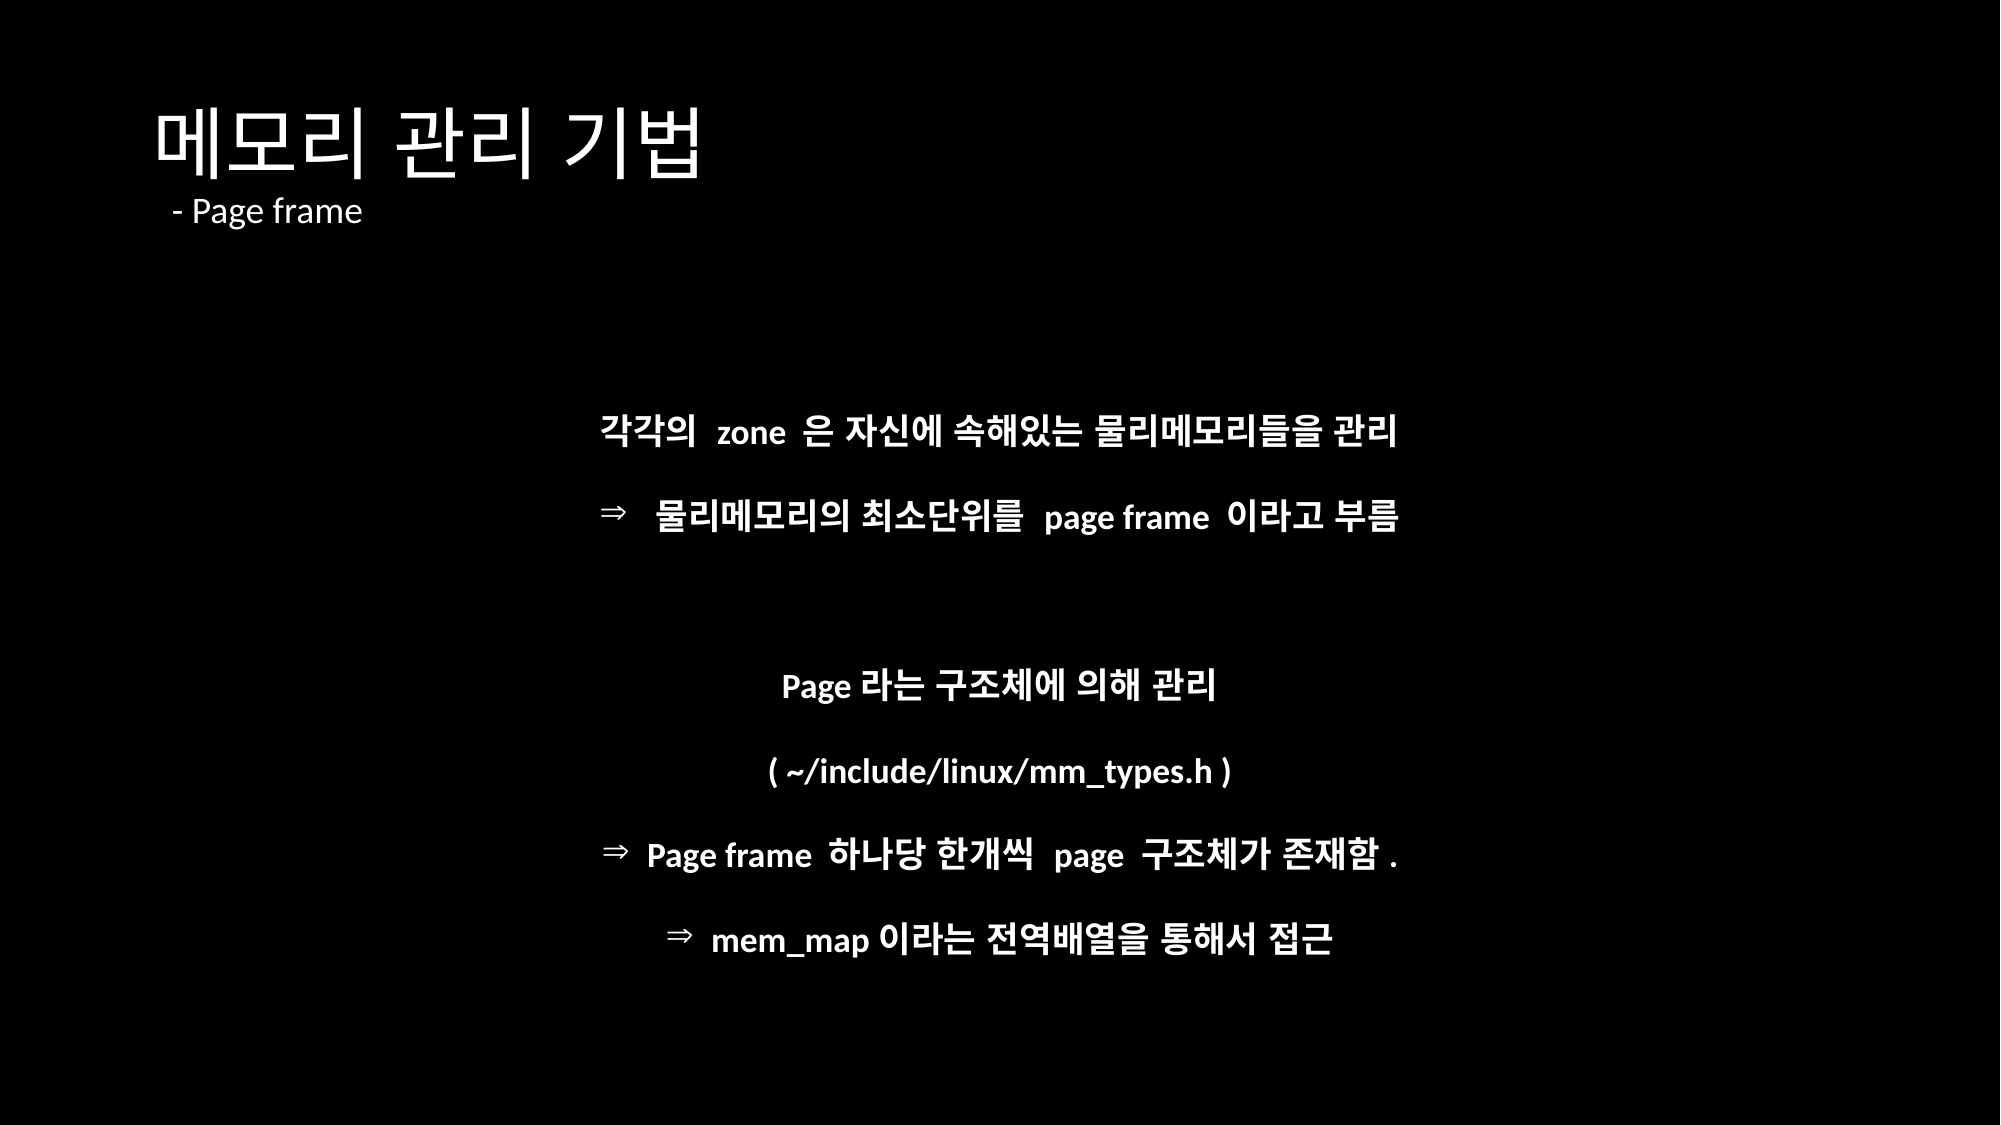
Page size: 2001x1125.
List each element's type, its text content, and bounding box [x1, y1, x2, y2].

title 메모리 관리 기법 - Page frame [137, 59, 1863, 278]
list 각각의 zone 은 자신에 속해있는 물리메모리들을 관리 물리메모리의 최소단위를 page frame 이라고 부름 Page라는 구조체에 의해 관리 ( ~/include/linux/mm_types.h ) Page frame 하나당 한개씩 page 구조체가 존재함. mem_map이라는 전역배열을 통해서 접근 [137, 325, 1863, 1022]
